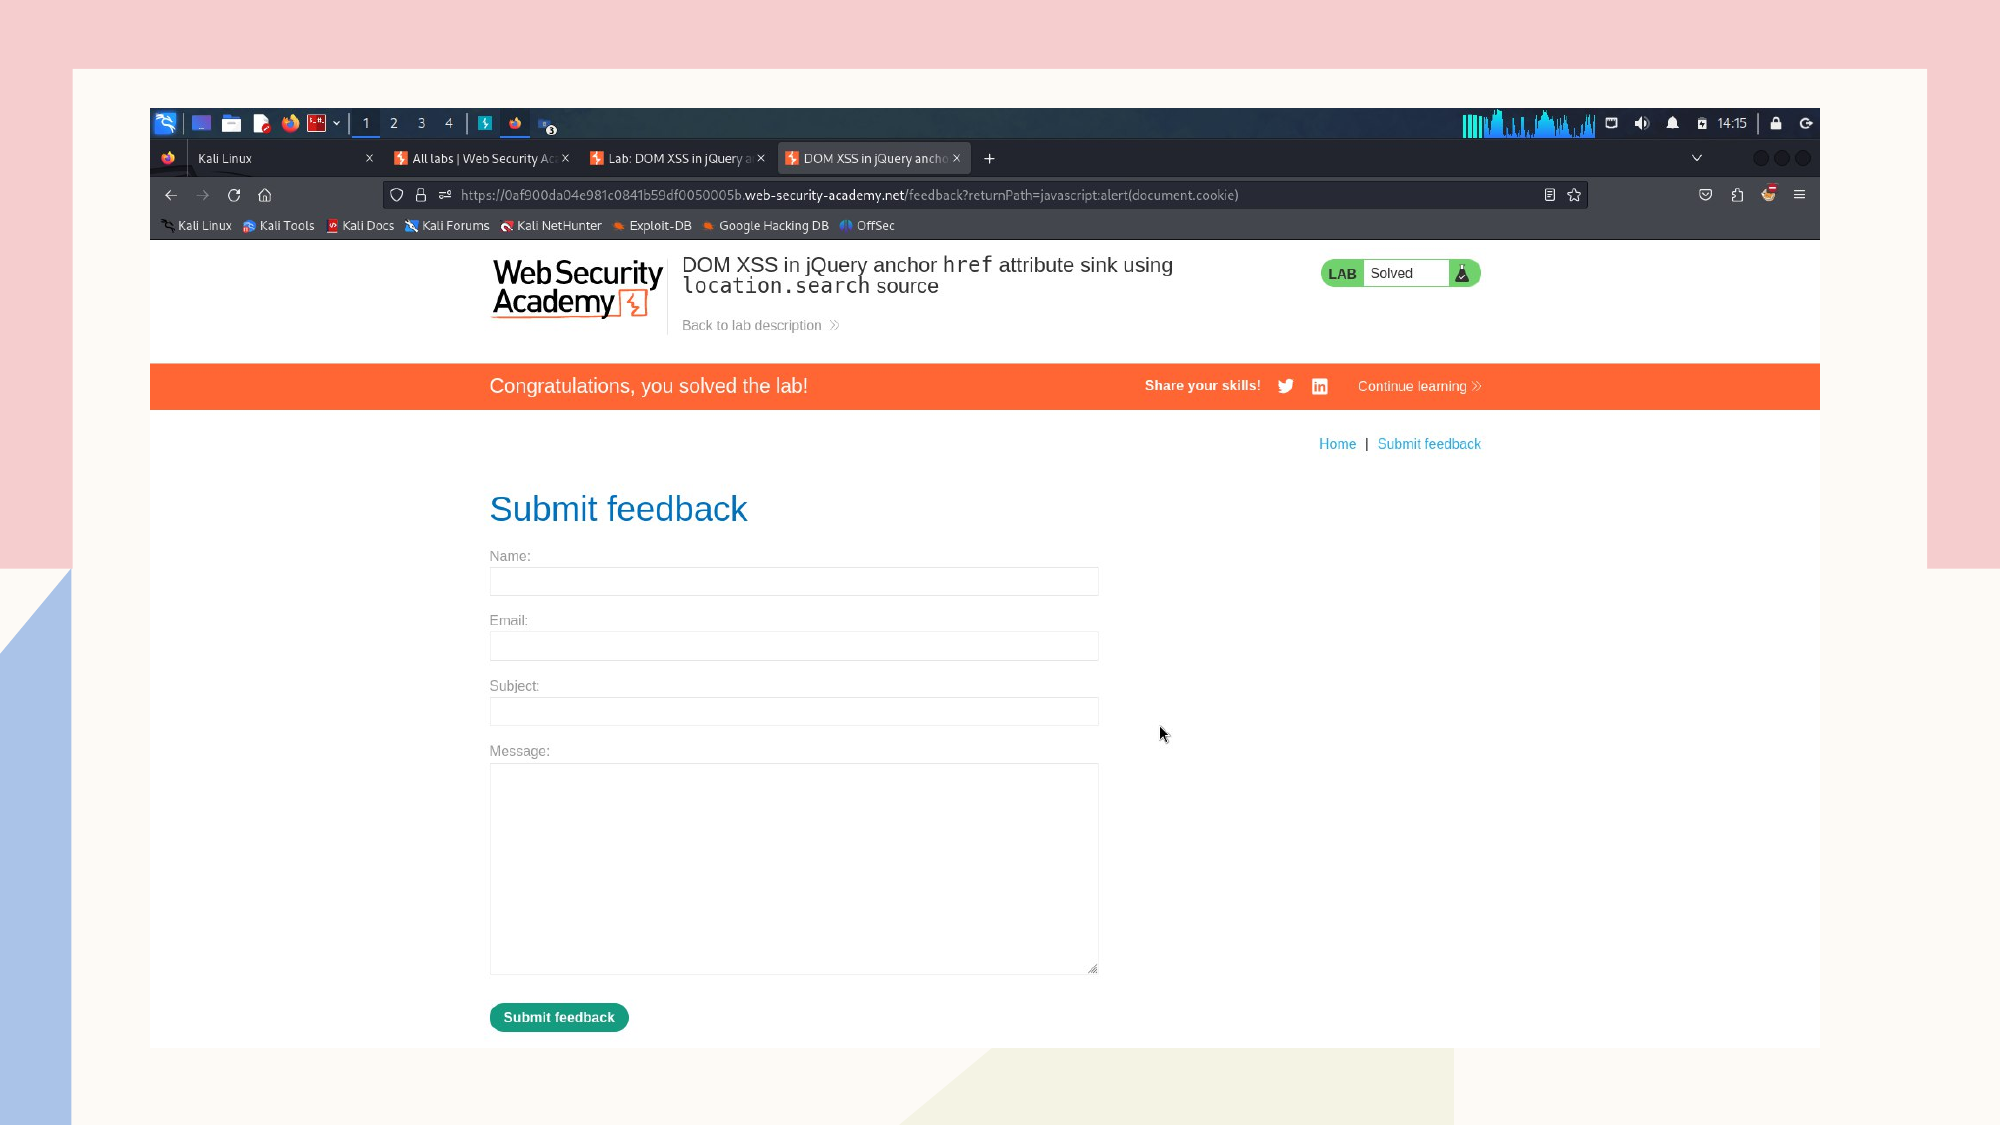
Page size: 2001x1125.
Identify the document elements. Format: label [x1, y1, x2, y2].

picture [149, 108, 1820, 1049]
picture [1493, 111, 1501, 120]
